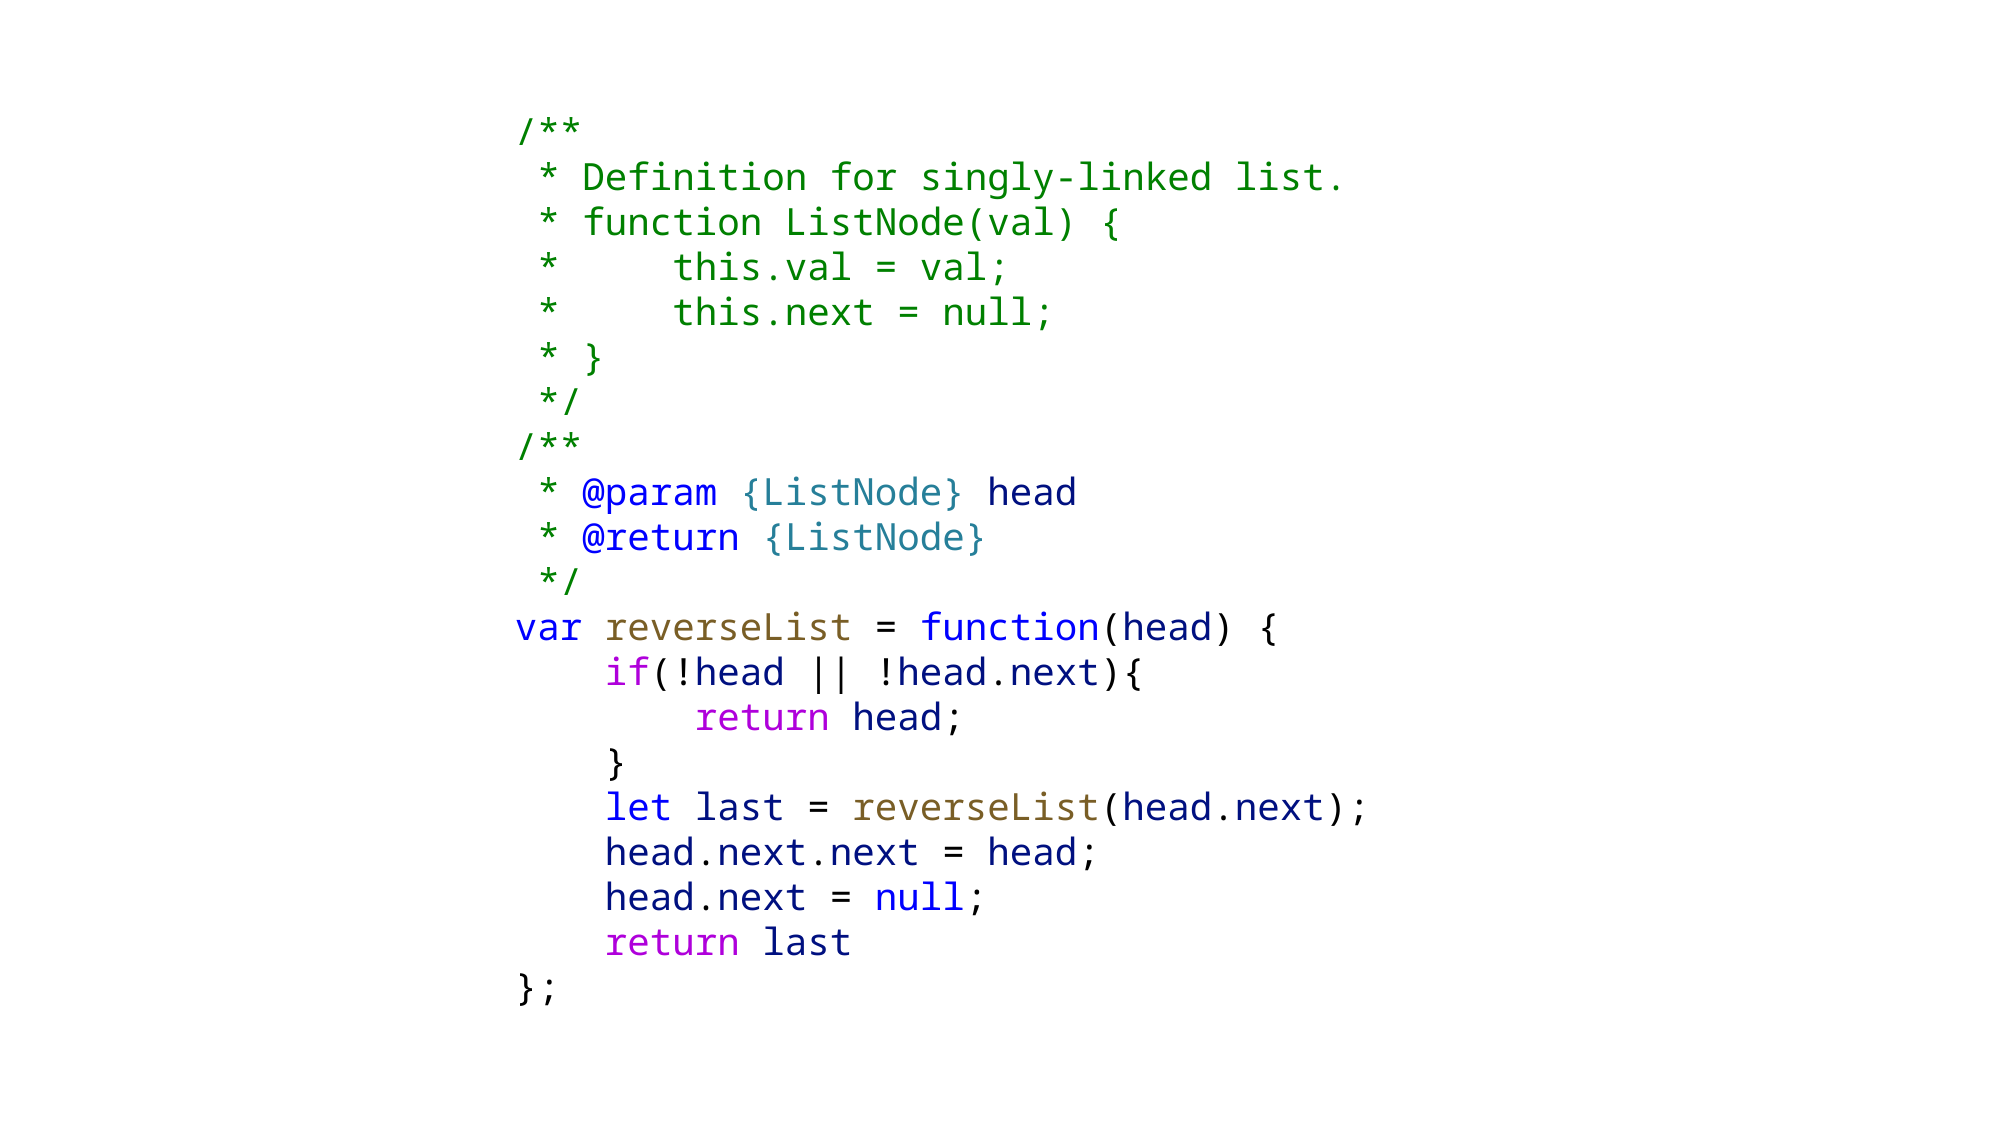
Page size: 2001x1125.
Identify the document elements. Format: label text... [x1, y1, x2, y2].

text_box /** * Definition for singly-linked list. * function ListNode(val) { * this.val = val; * this.next = null; * } */ /** * @param {ListNode} head * @return {ListNode} */ var reverseList = function(head) { if(!head || !head.next){ return head; } let last = reverseList(head.next); head.next.next = head; head.next = null; return last }; [500, 100, 1500, 1016]
